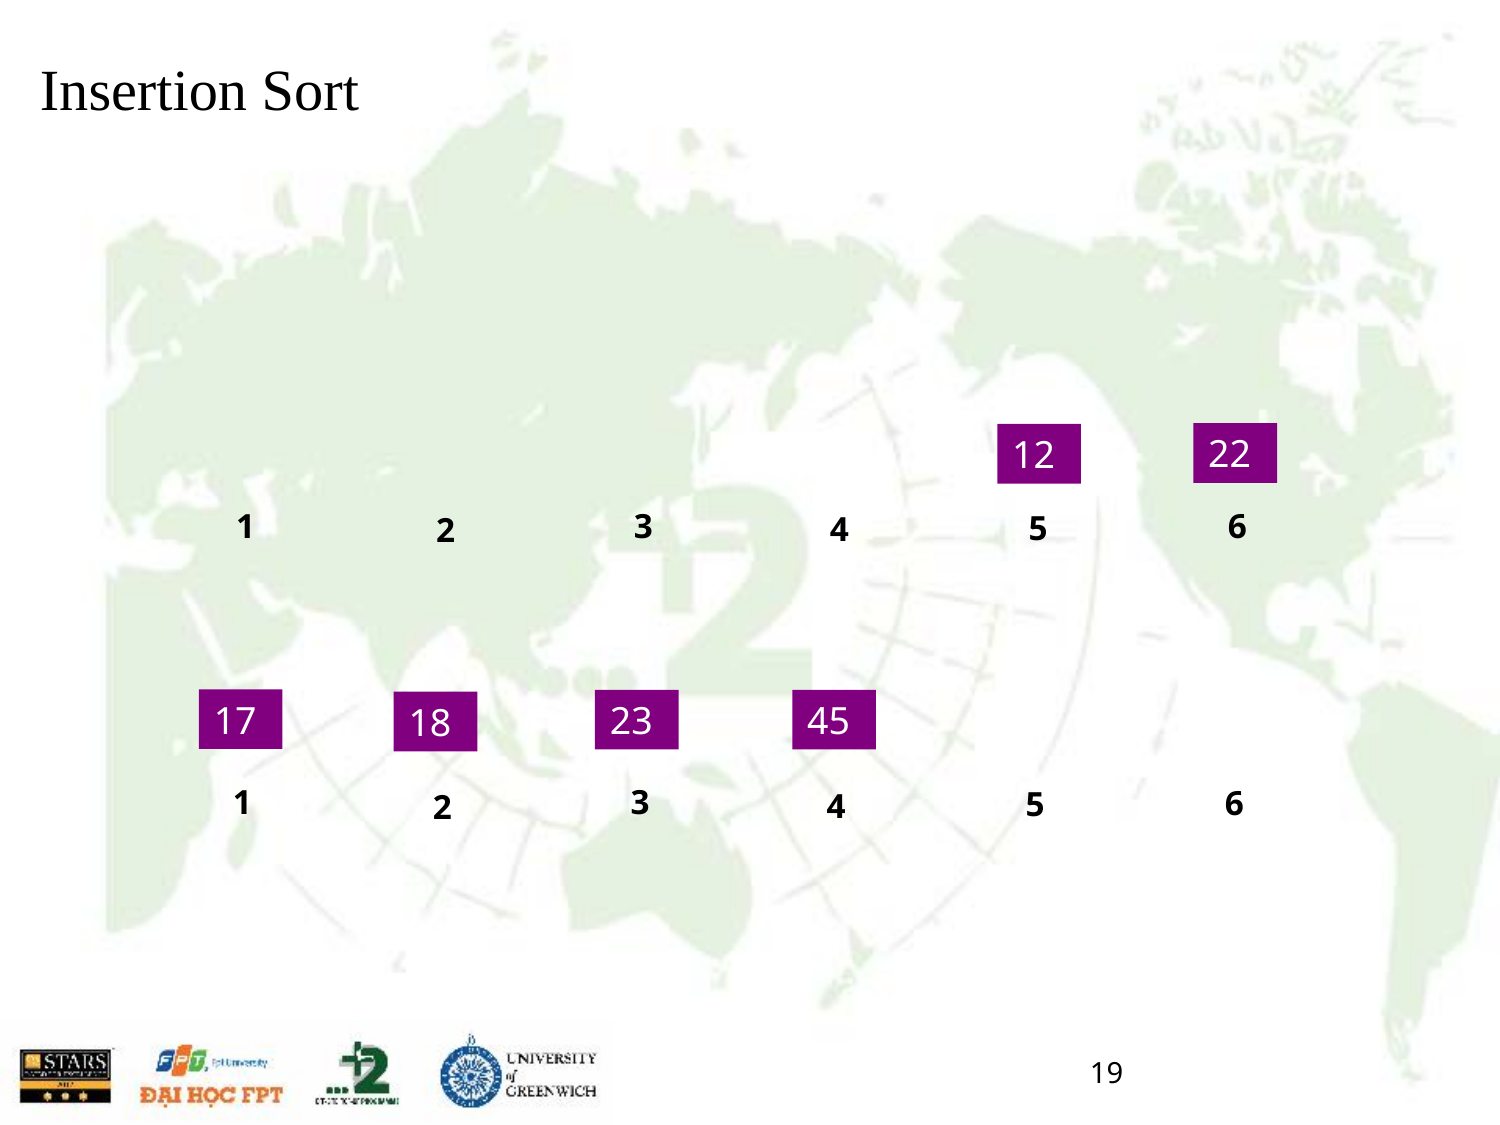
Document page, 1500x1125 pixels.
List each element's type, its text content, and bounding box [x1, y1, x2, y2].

picture [0, 0, 1500, 1125]
text_box 5 [1013, 499, 1063, 555]
text_box 1 [221, 497, 270, 553]
text_box 23 [594, 689, 679, 750]
text_box 18 [393, 691, 478, 752]
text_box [218, 773, 1258, 835]
title Insertion Sort [24, 45, 1475, 175]
slide_number 19 [1074, 1046, 1425, 1125]
text_box 22 [1193, 423, 1278, 483]
text_box 6 [1213, 498, 1262, 553]
text_box 45 [792, 689, 876, 750]
text_box 4 [815, 500, 864, 556]
text_box 17 [198, 689, 283, 749]
text_box 12 [997, 423, 1081, 484]
text_box 3 [618, 497, 668, 552]
text_box 2 [421, 502, 470, 557]
